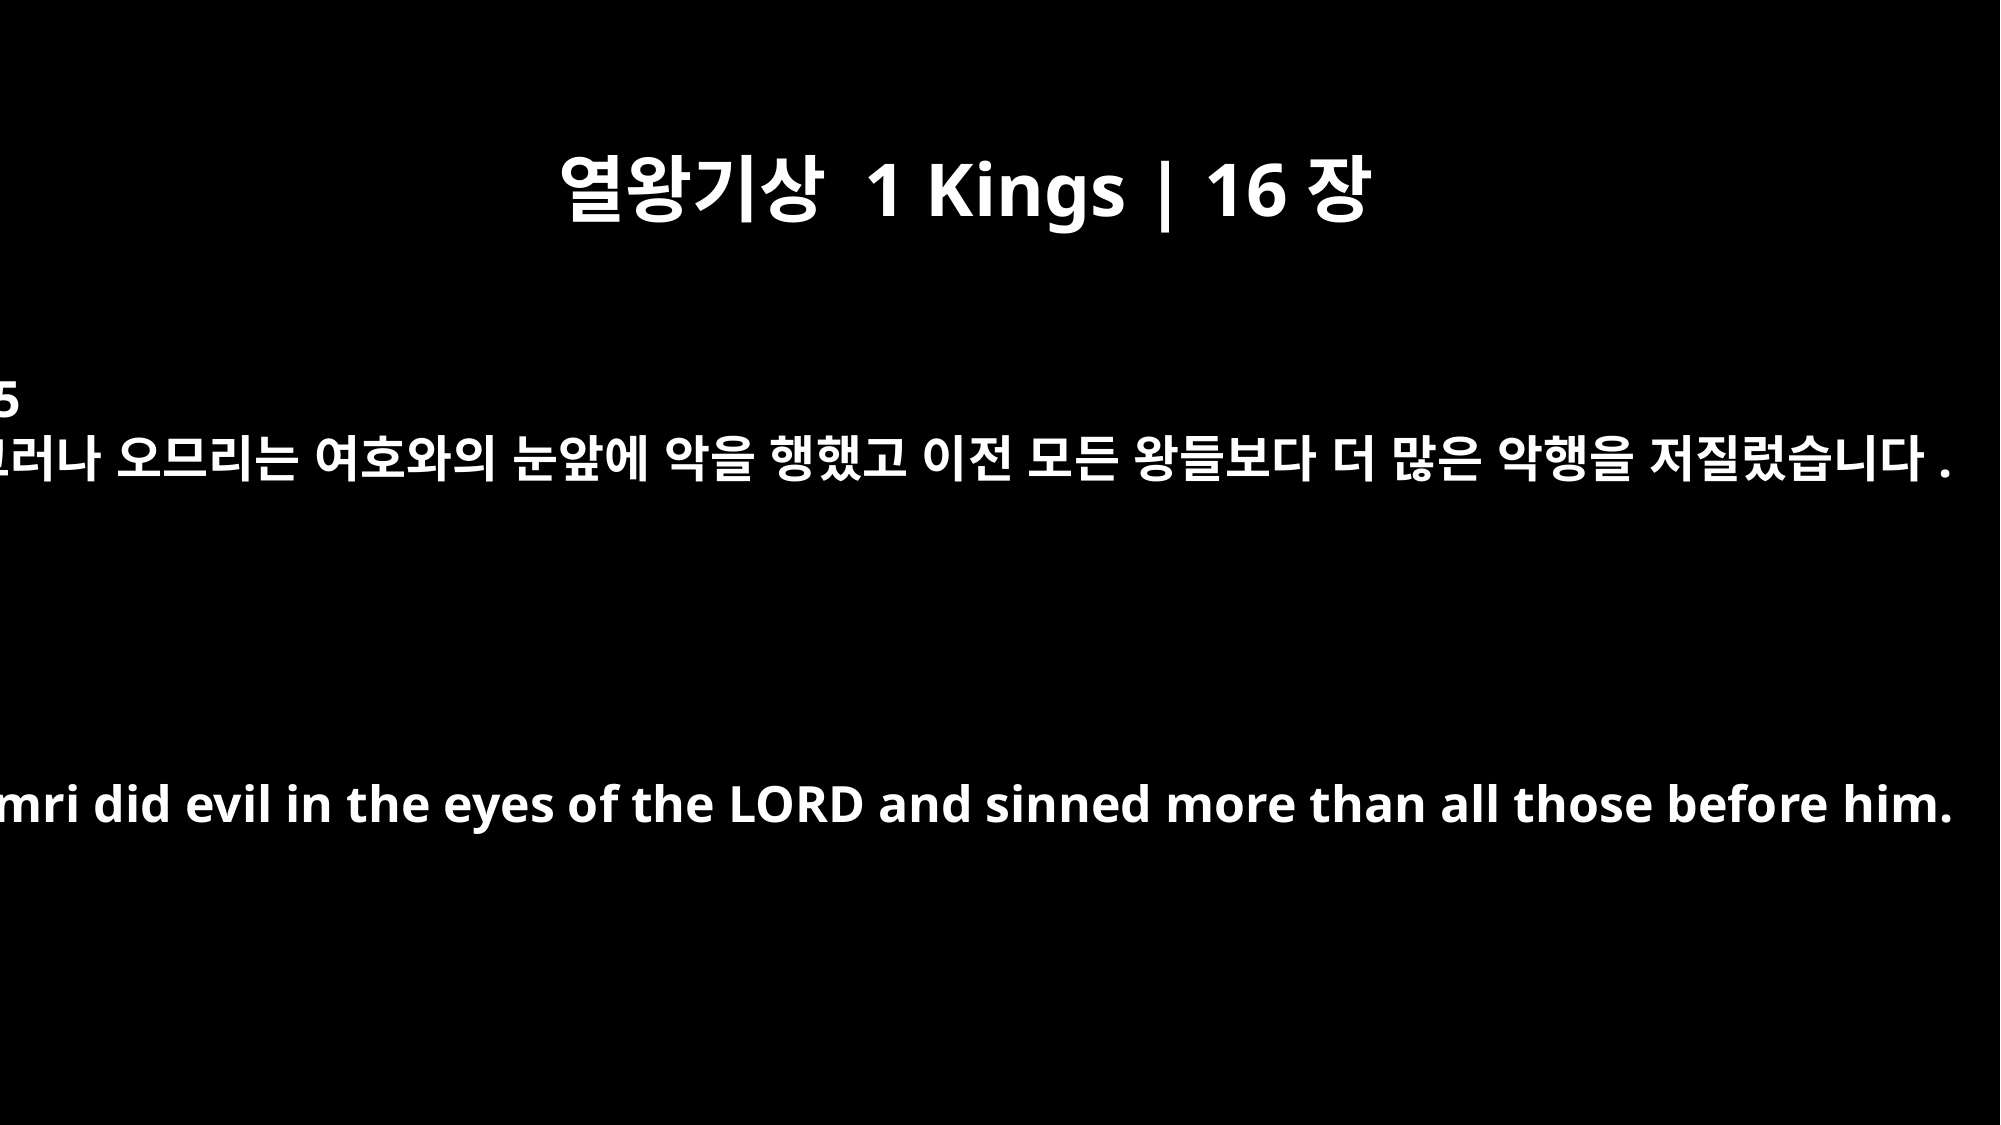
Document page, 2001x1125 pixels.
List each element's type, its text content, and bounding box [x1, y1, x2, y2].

text_box But Omri did evil in the eyes of the LORD and sinned more than all those before him. [0, 764, 1970, 840]
text_box 열왕기상 1 Kings | 16장 [543, 136, 1389, 239]
text_box 25 그러나 오므리는 여호와의 눈앞에 악을 행했고 이전 모든 왕들보다 더 많은 악행을 저질렀습니다. [0, 359, 1968, 495]
